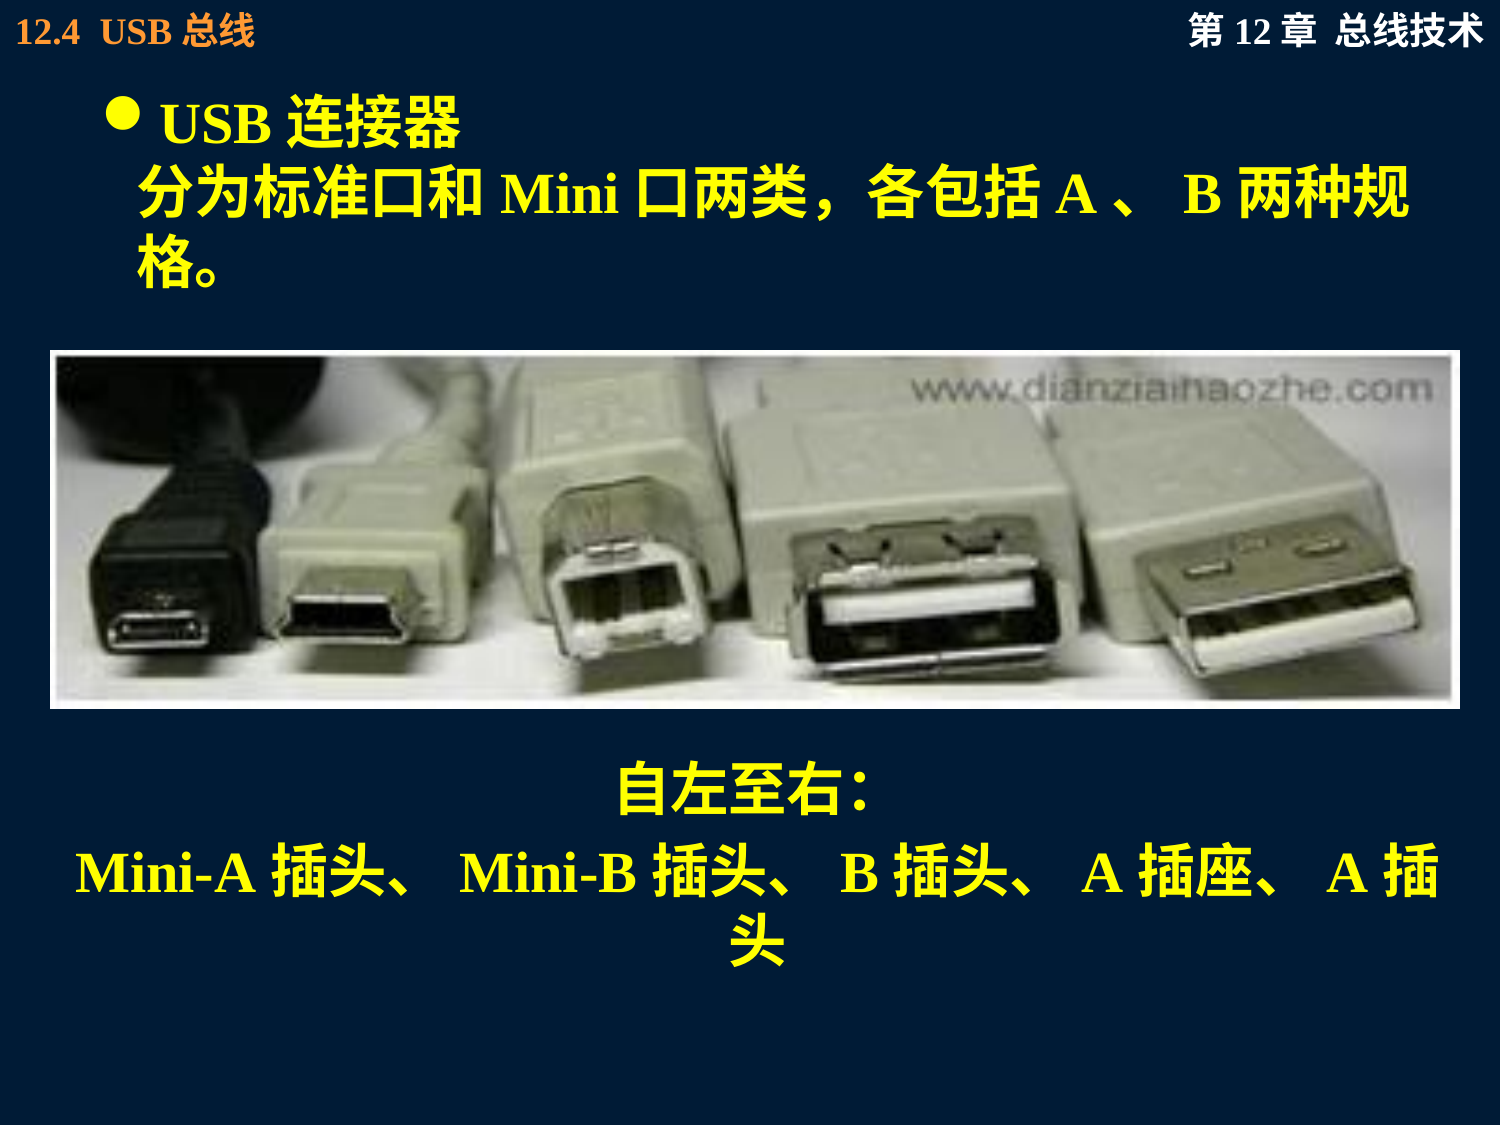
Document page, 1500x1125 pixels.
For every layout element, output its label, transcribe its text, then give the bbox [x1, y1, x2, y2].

title USB连接器 分为标准口和Mini口两类，各包括A、B两种规格。 [86, 73, 1437, 307]
picture [49, 350, 1461, 709]
list 自左至右： Mini-A插头、Mini-B插头、B插头、A插座、A插头 [57, 744, 1459, 1037]
